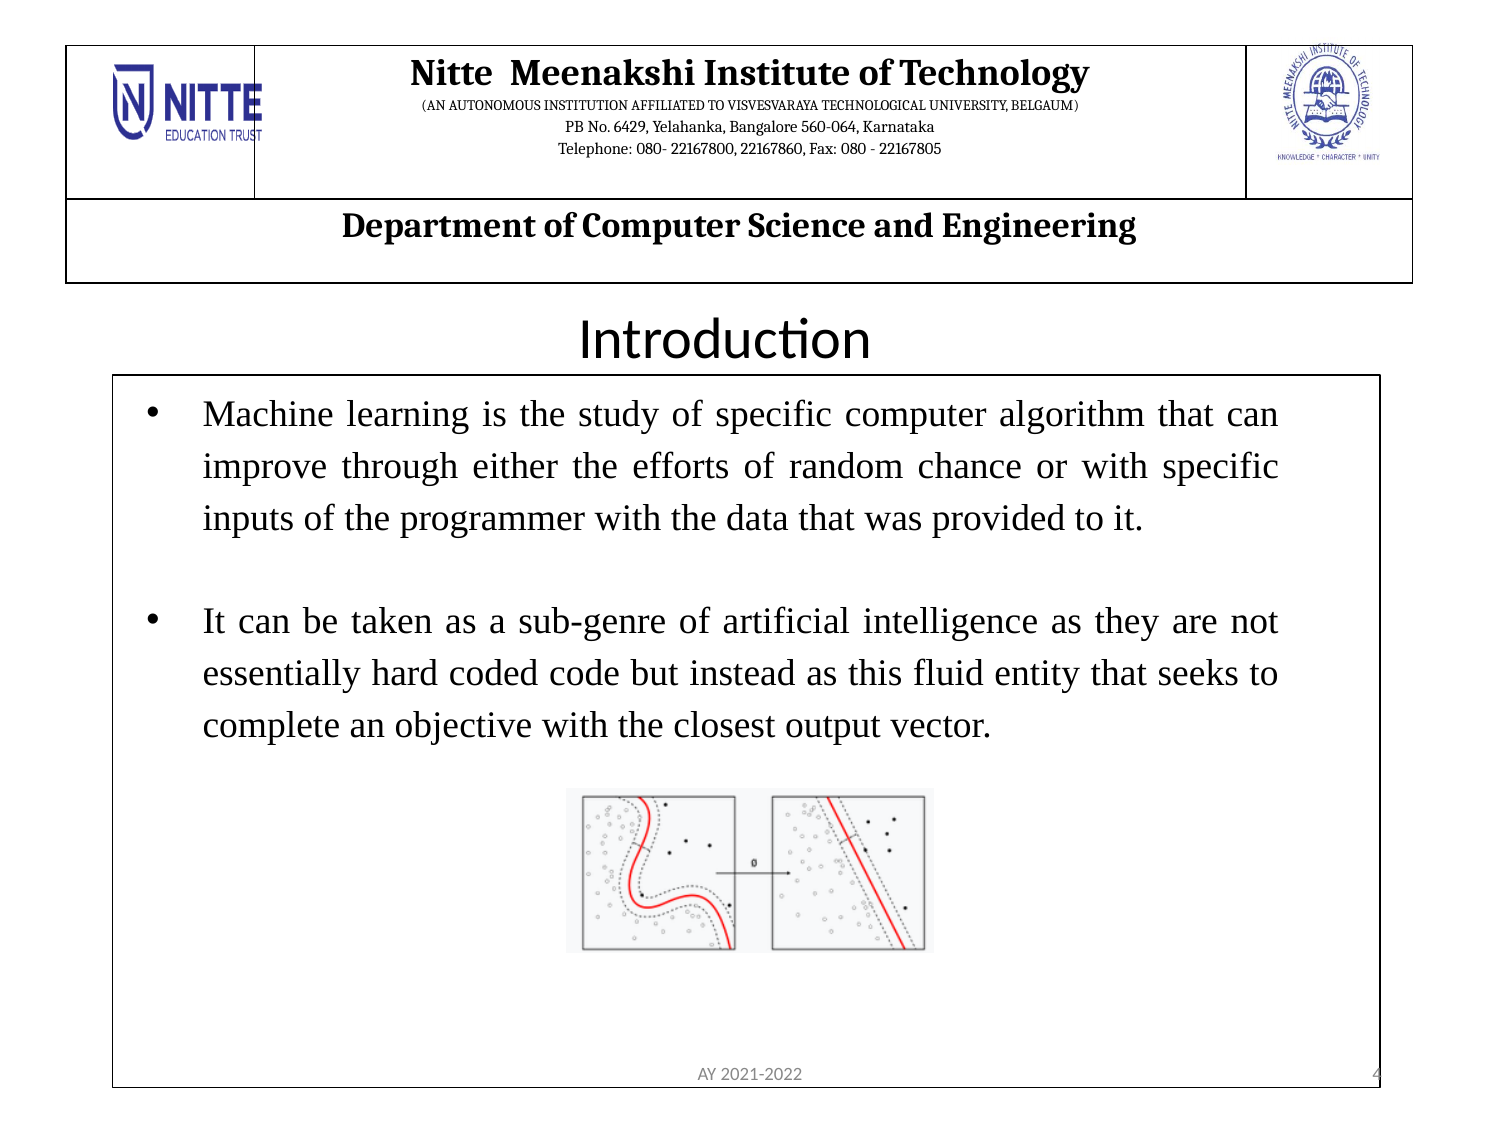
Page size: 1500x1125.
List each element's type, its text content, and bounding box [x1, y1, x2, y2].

list Machine learning is the study of specific computer algorithm that can improve through either the efforts of random chance or with specific inputs of the programmer with the data that was provided to it. It can be taken as a sub-genre of artificial intelligence as they are not essentially hard coded code but instead as this fluid entity that seeks to complete an objective with the closest output vector. [112, 375, 1380, 1088]
table_header [1247, 46, 1412, 198]
footer AY 2021-2022 [496, 1042, 1004, 1103]
slide_number 4 [1059, 1042, 1397, 1103]
table_header [67, 46, 254, 198]
title Introduction [262, 299, 1188, 375]
table_cell Department of Computer Science and Engineering [67, 200, 1412, 282]
picture [566, 788, 934, 953]
table_header Nitte Meenakshi Institute of Technology (AN AUTONOMOUS INSTITUTION AFFILIATED TO VISVESVARAYA TECHNOLOGICAL UNIVERSITY, BELGAUM) PB No. 6429, Yelahanka, Bangalore 560-064, Karnataka Telephone: 080- 22167800, 22167860, Fax: 080 - 22167805 [255, 46, 1245, 198]
picture [1274, 37, 1381, 165]
picture [112, 60, 263, 142]
